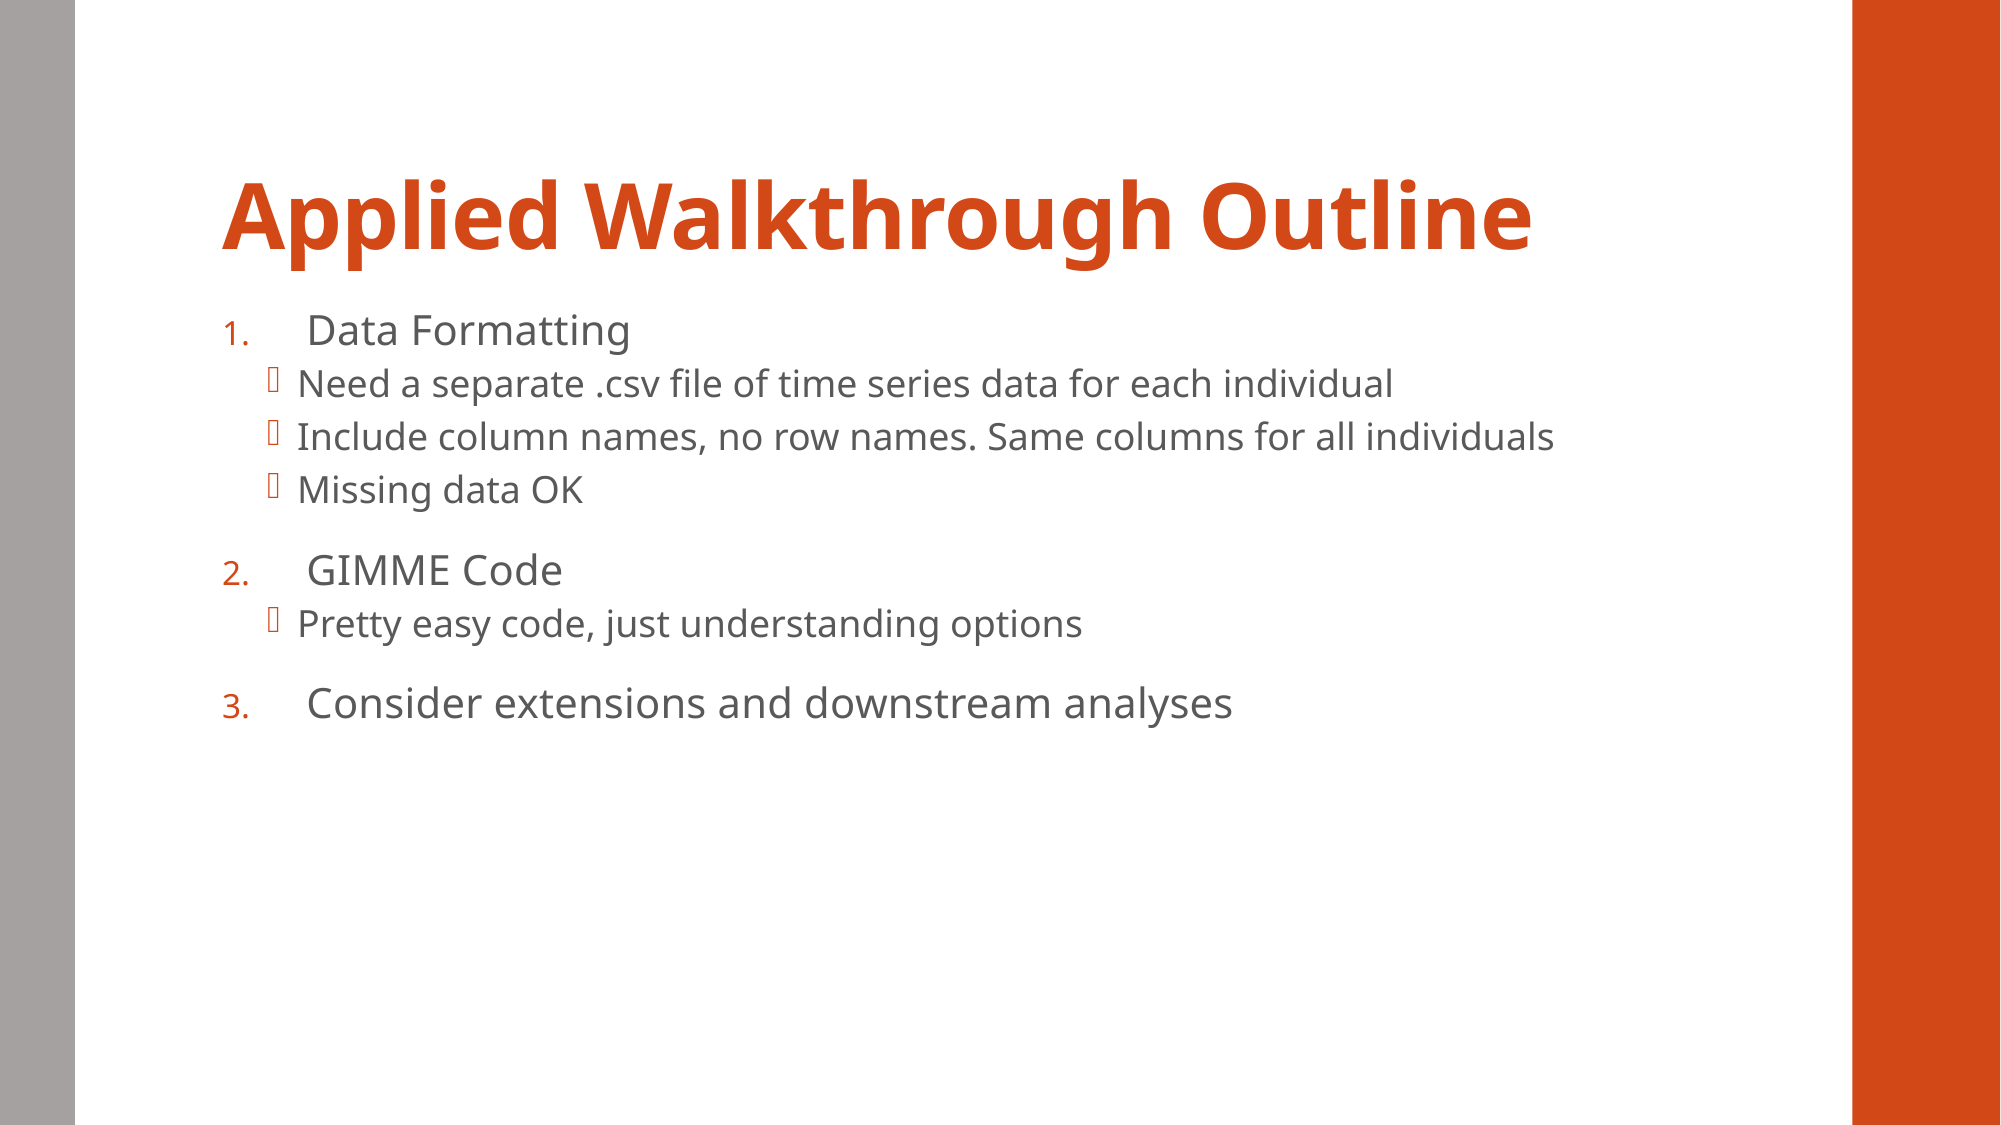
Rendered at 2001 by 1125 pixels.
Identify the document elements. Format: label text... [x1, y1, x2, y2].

list Data Formatting Need a separate .csv file of time series data for each individual Include column names, no row names. Same columns for all individuals Missing data OK GIMME Code Pretty easy code, just understanding options Consider extensions and downstream analyses [206, 299, 1617, 1014]
title Applied Walkthrough Outline [206, 48, 1797, 278]
